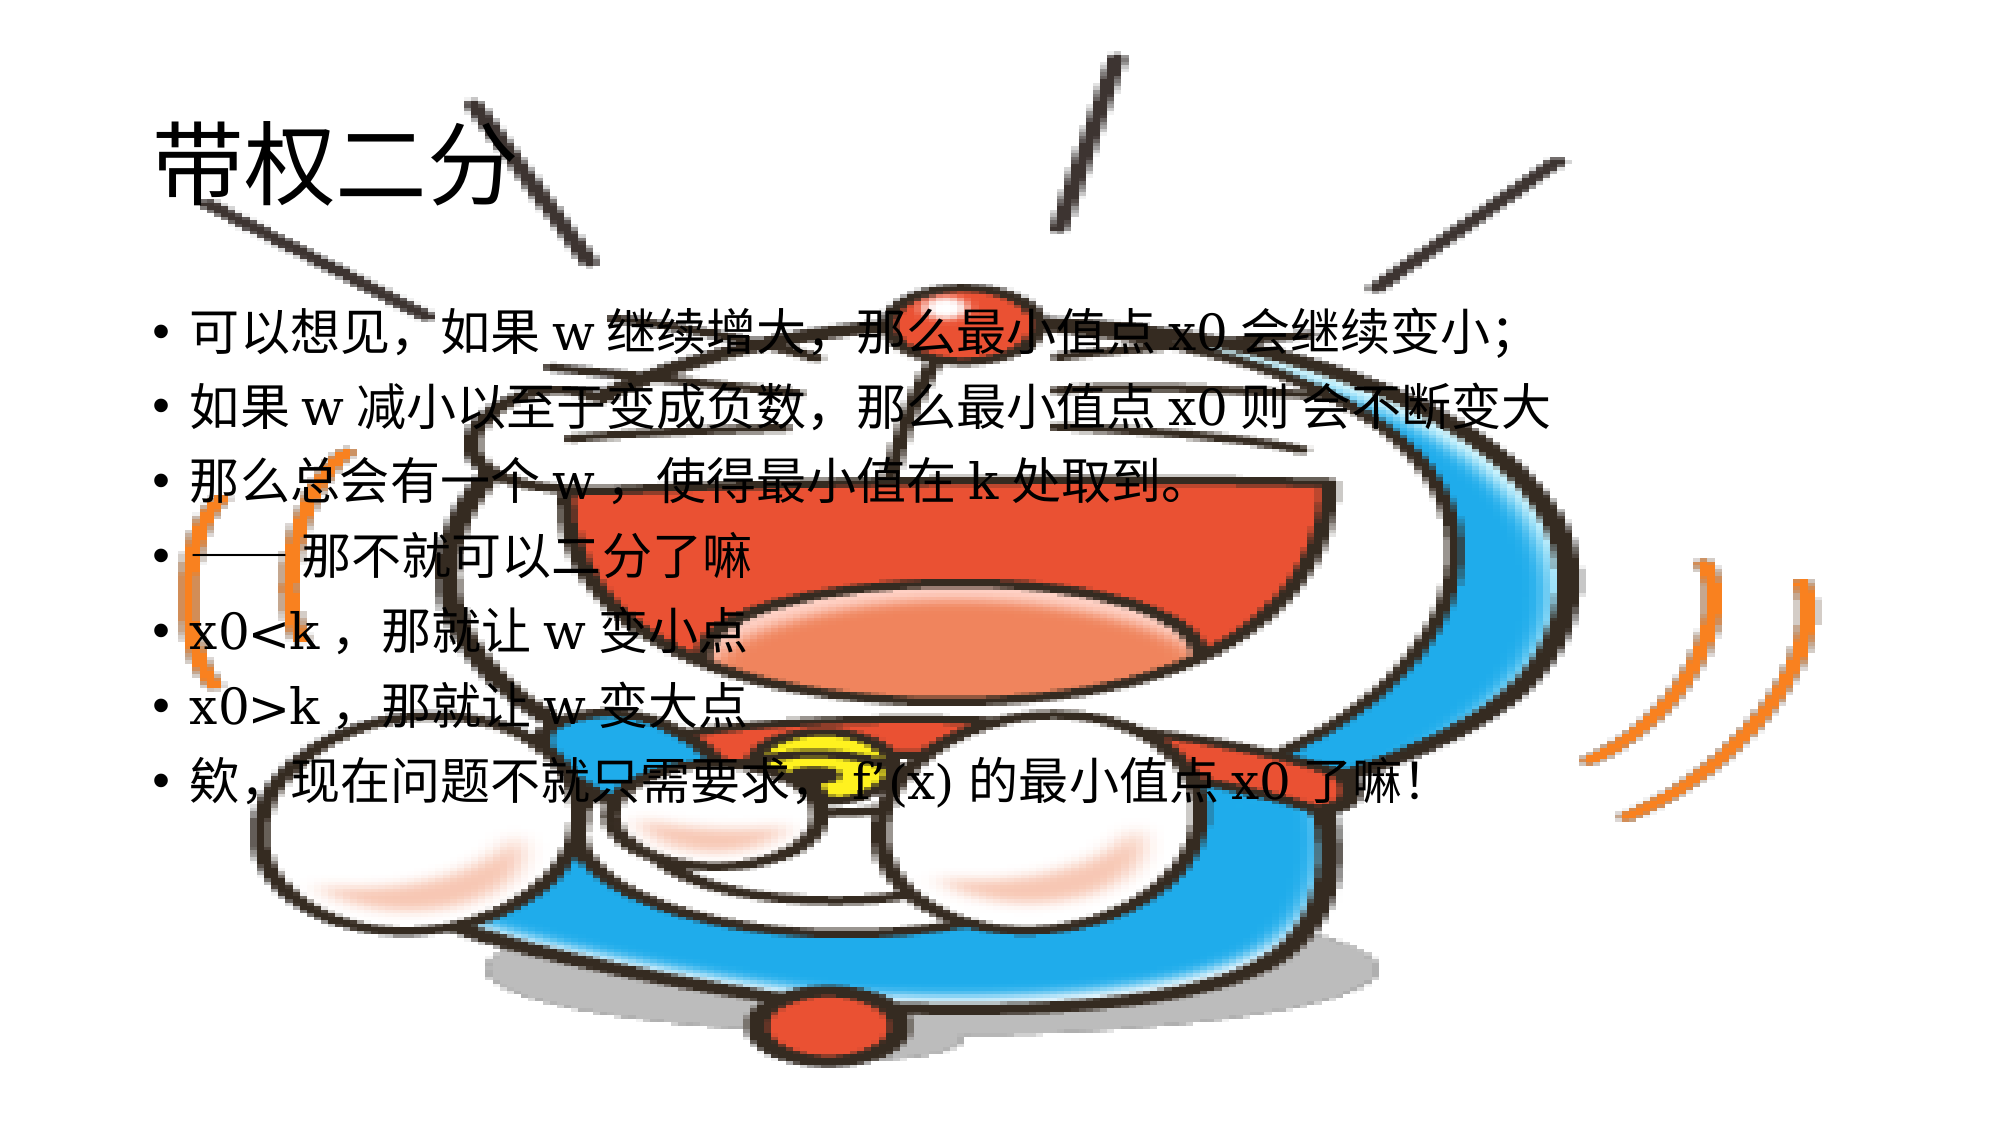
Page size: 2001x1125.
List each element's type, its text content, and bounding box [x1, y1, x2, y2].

title 带权二分 [137, 59, 1863, 278]
list 可以想见，如果w继续增大，那么最小值点x0会继续变小； 如果w减小以至于变成负数，那么最小值点x0则 会不断变大 那么总会有一个w，使得最小值在k处取到。 ——那不就可以二分了嘛 x0<k，那就让w变小点 x0>k，那就让w变大点 欸，现在问题不就只需要求，f’(x)的最小值点x0了嘛！ [137, 299, 1863, 1014]
